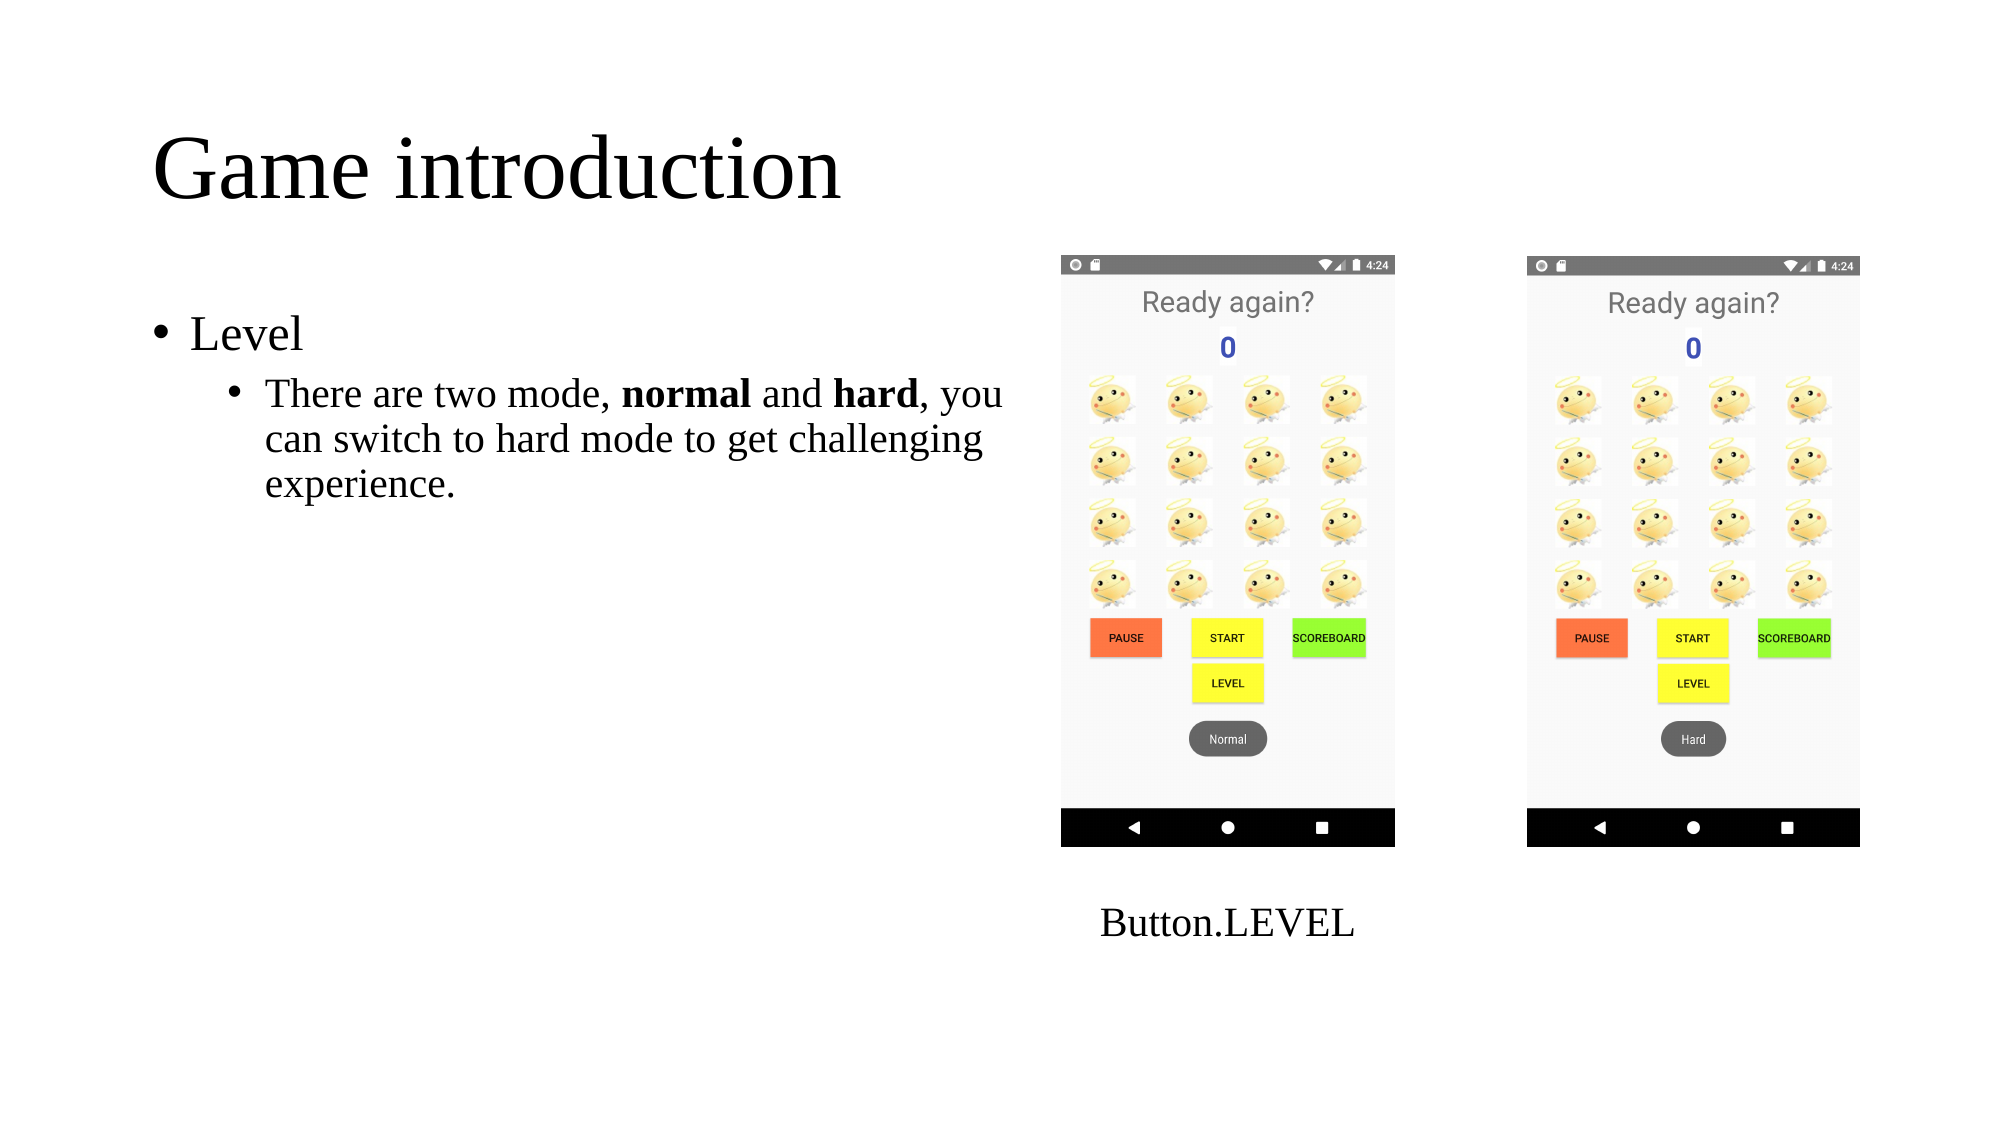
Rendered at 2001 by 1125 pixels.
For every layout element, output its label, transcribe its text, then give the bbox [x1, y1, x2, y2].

picture [1527, 256, 1860, 847]
picture [1061, 255, 1395, 847]
list Level There are two mode, normal and hard, you can switch to hard mode to get challenging experience. [137, 299, 1062, 953]
text_box Button.LEVEL [1084, 886, 1372, 952]
title Game introduction [137, 59, 1863, 278]
